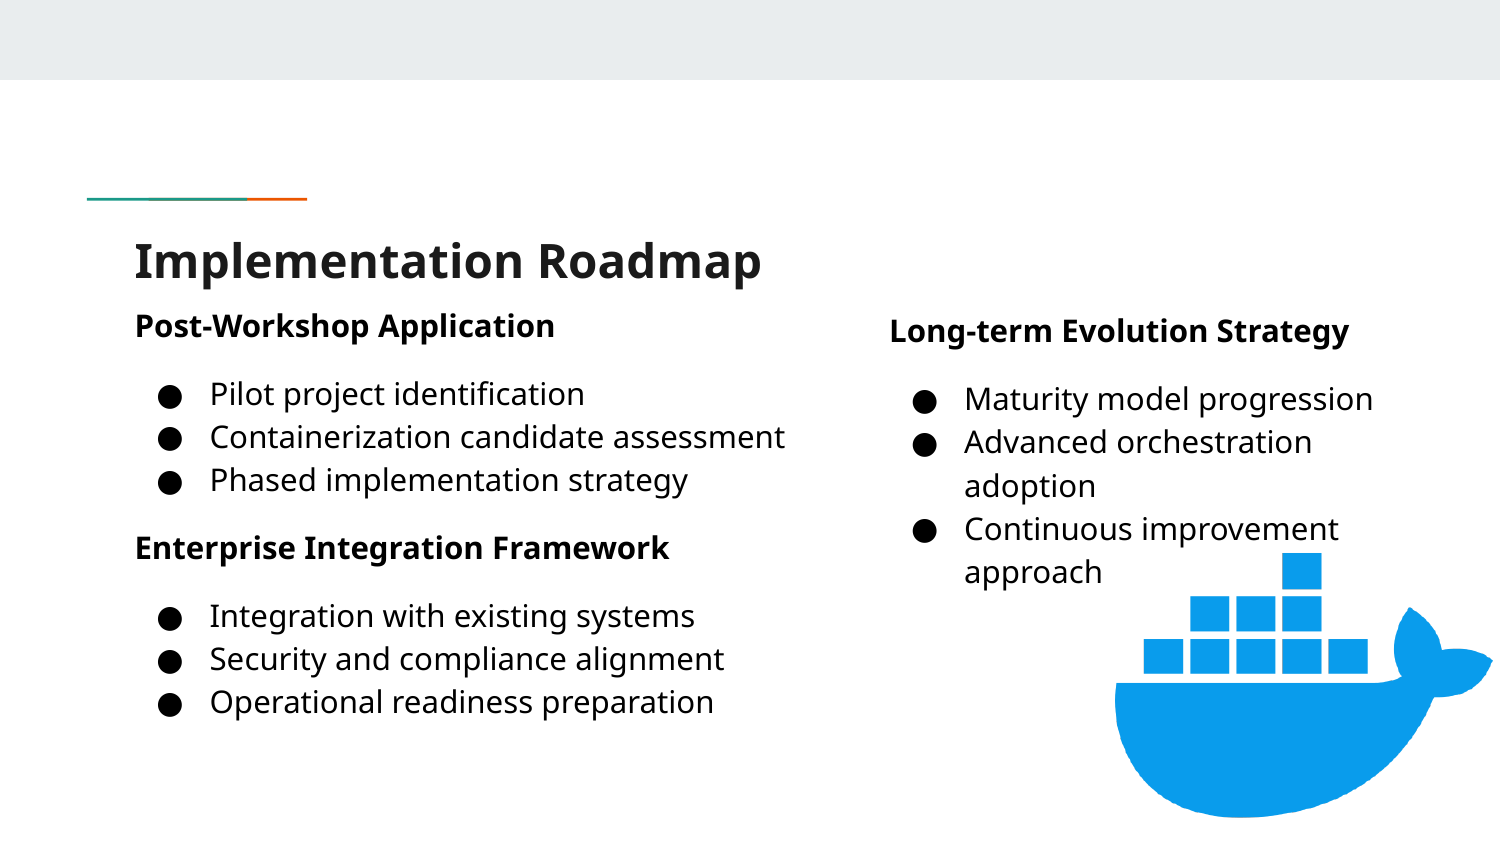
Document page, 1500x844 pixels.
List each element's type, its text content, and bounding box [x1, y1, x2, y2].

title Implementation Roadmap [119, 216, 1381, 291]
list Post-Workshop Application Pilot project identification Containerization candidate assessment Phased implementation strategy Enterprise Integration Framework Integration with existing systems Security and compliance alignment Operational readiness preparation [119, 291, 875, 835]
list Long-term Evolution Strategy Maturity model progression Advanced orchestration adoption Continuous improvement approach [874, 291, 1434, 662]
picture [1093, 474, 1500, 844]
